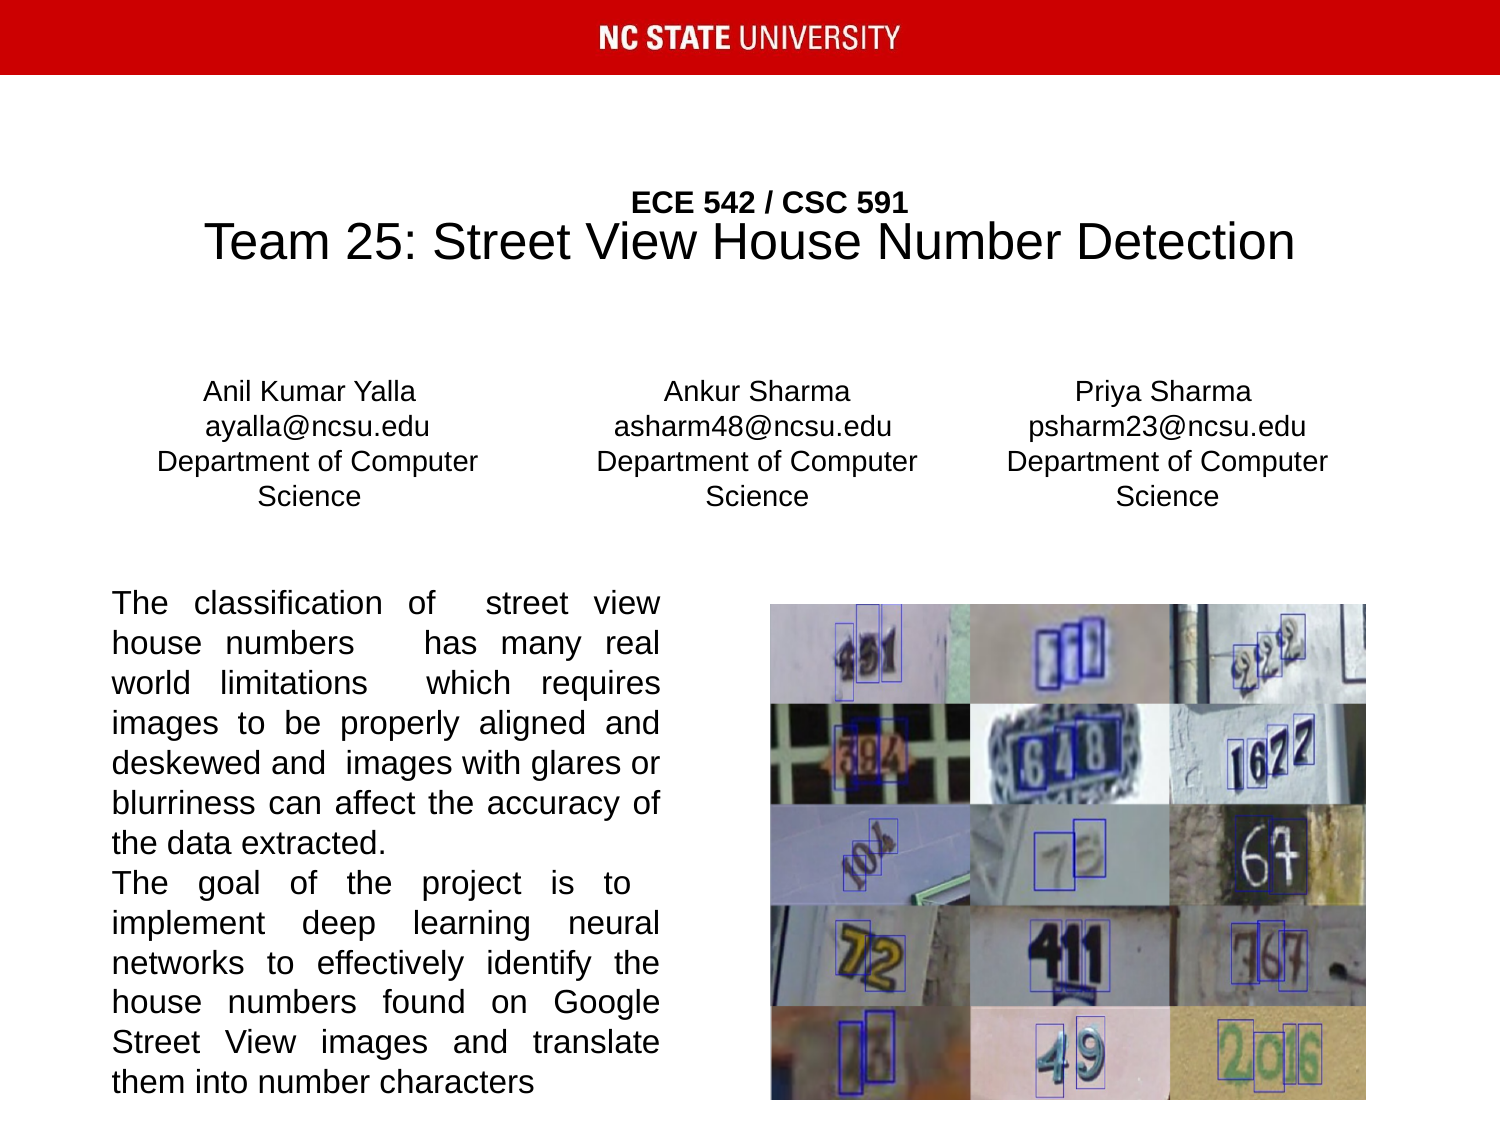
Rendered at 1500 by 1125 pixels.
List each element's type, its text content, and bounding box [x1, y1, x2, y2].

text_box Anil Kumar Yalla ayalla@ncsu.edu Department of Computer Science [109, 357, 511, 528]
picture [0, 0, 1500, 75]
text_box Priya Sharma psharm23@ncsu.edu Department of Computer Science [960, 357, 1376, 528]
text_box The classification of street view house numbers has many real world limitations which requires images to be properly aligned and deskewed and images with glares or blurriness can affect the accuracy of the data extracted. The goal of the project is to implement deep learning neural networks to effectively identify the house numbers found on Google Street View images and translate them into number characters [96, 566, 677, 1116]
subtitle Team 25: Street View House Number Detection [51, 207, 1449, 860]
text_box Ankur Sharma asharm48@ncsu.edu Department of Computer Science [557, 357, 958, 528]
picture [770, 604, 1366, 1100]
text_box ECE 542 / CSC 591 [615, 167, 932, 235]
